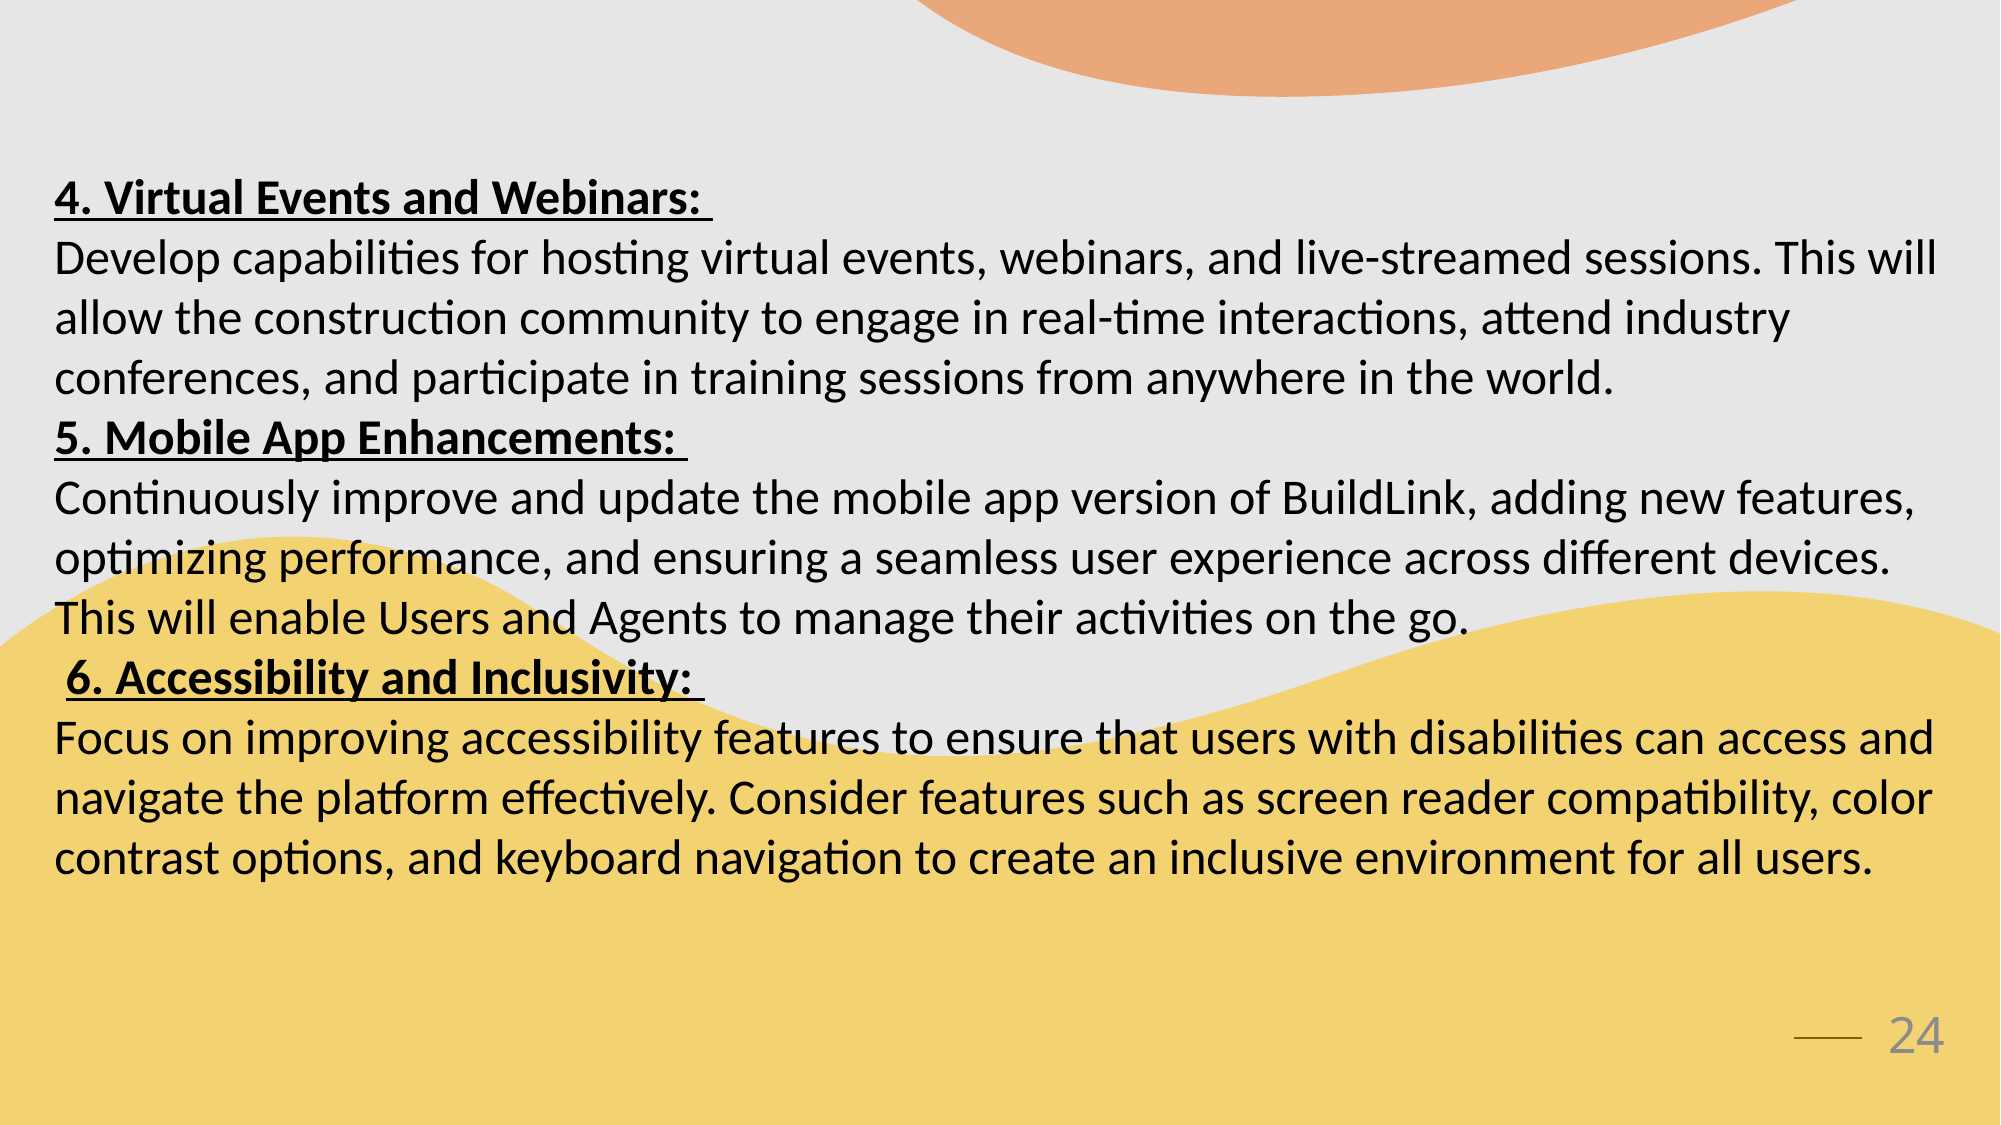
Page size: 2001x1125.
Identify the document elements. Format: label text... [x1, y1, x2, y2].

text_box 4. Virtual Events and Webinars: Develop capabilities for hosting virtual events, webinars, and live-streamed sessions. This will allow the construction community to engage in real-time interactions, attend industry conferences, and participate in training sessions from anywhere in the world. 5. Mobile App Enhancements: Continuously improve and update the mobile app version of BuildLink, adding new features, optimizing performance, and ensuring a seamless user experience across different devices. This will enable Users and Agents to manage their activities on the go. 6. Accessibility and Inclusivity: Focus on improving accessibility features to ensure that users with disabilities can access and navigate the platform effectively. Consider features such as screen reader compatibility, color contrast options, and keyboard navigation to create an inclusive environment for all users. [39, 156, 1971, 892]
slide_number 24 [1862, 964, 1971, 1112]
